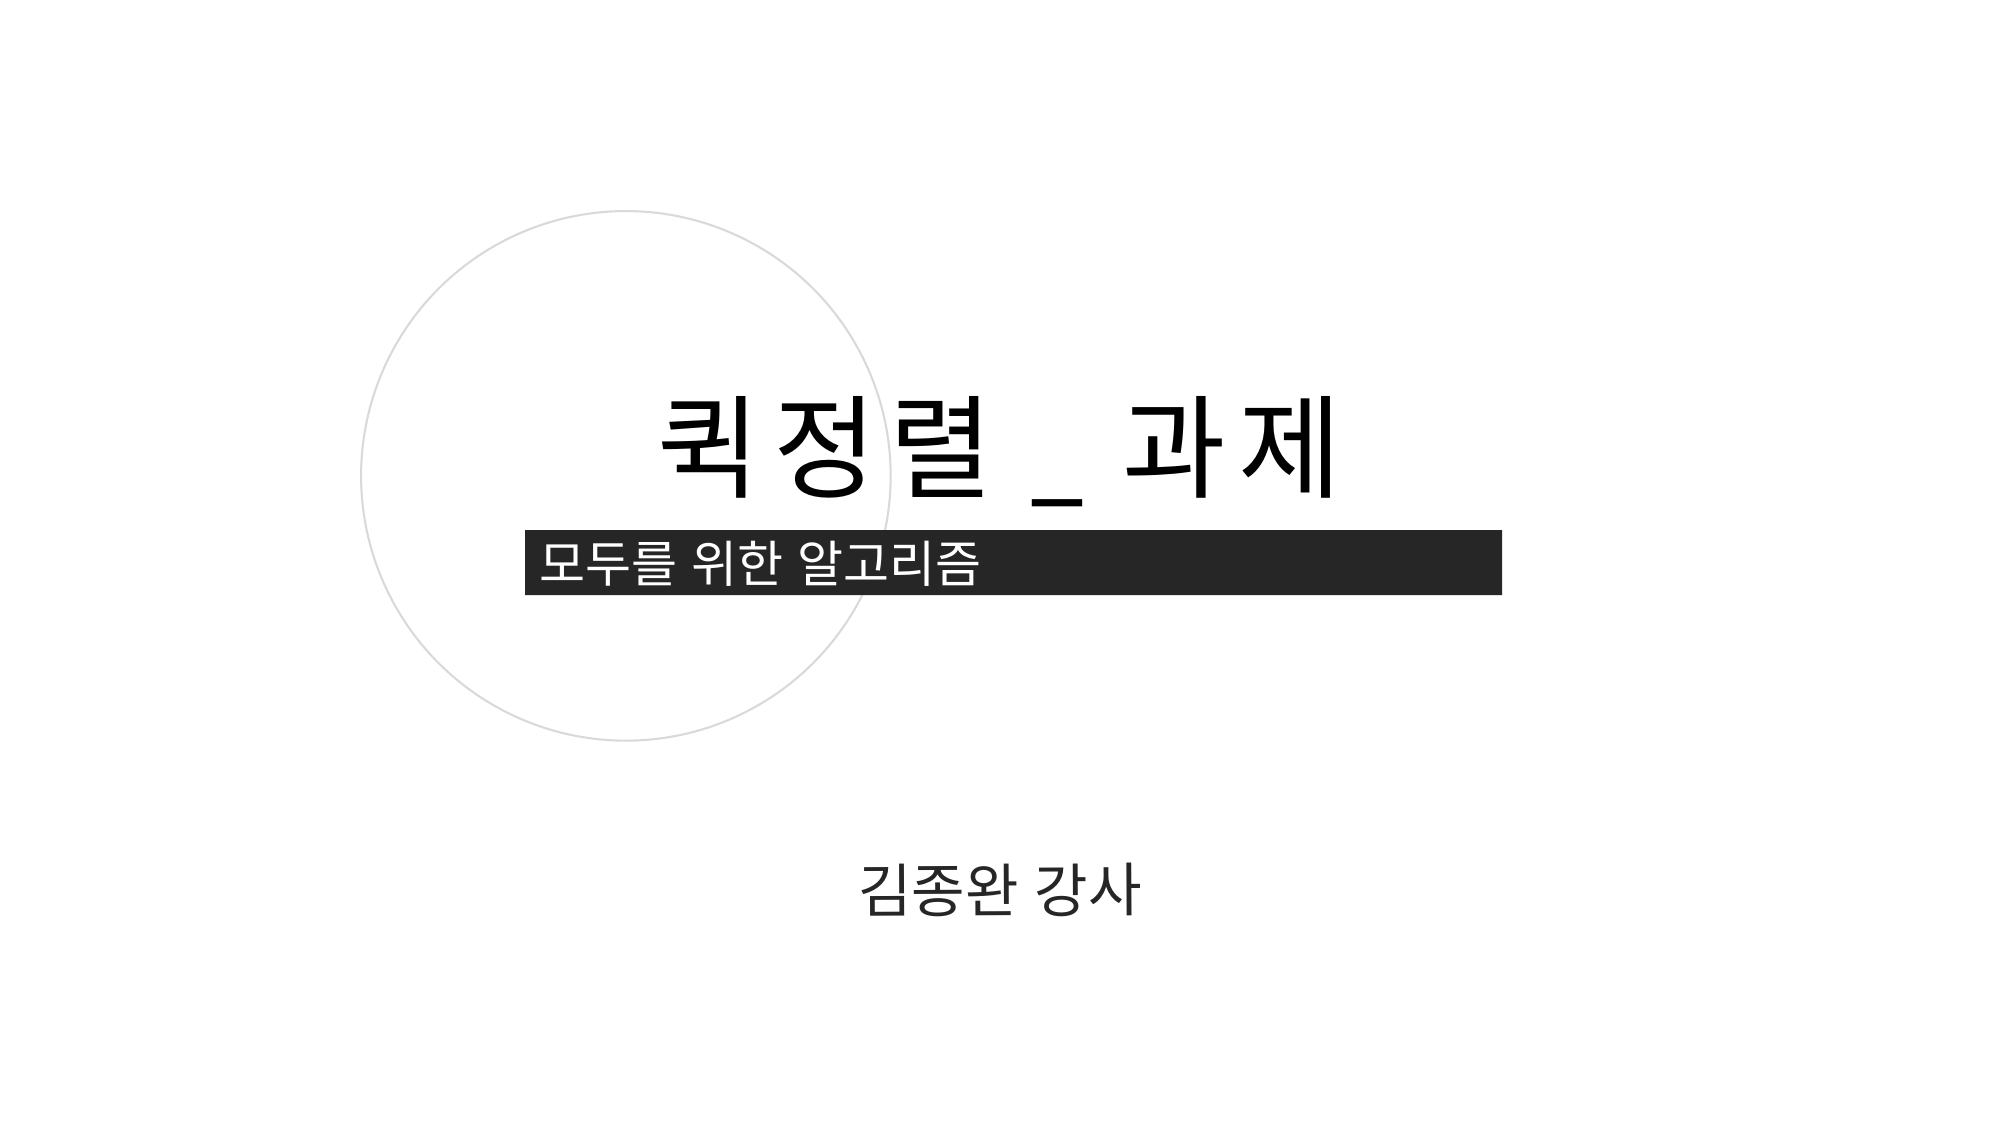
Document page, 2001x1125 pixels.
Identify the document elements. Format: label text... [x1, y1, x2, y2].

text_box [360, 210, 889, 742]
text_box 김종완 강사 [743, 844, 1256, 933]
text_box 모두를 위한 알고리즘 [525, 530, 1503, 596]
text_box 퀵정렬_과제 [643, 370, 1357, 520]
